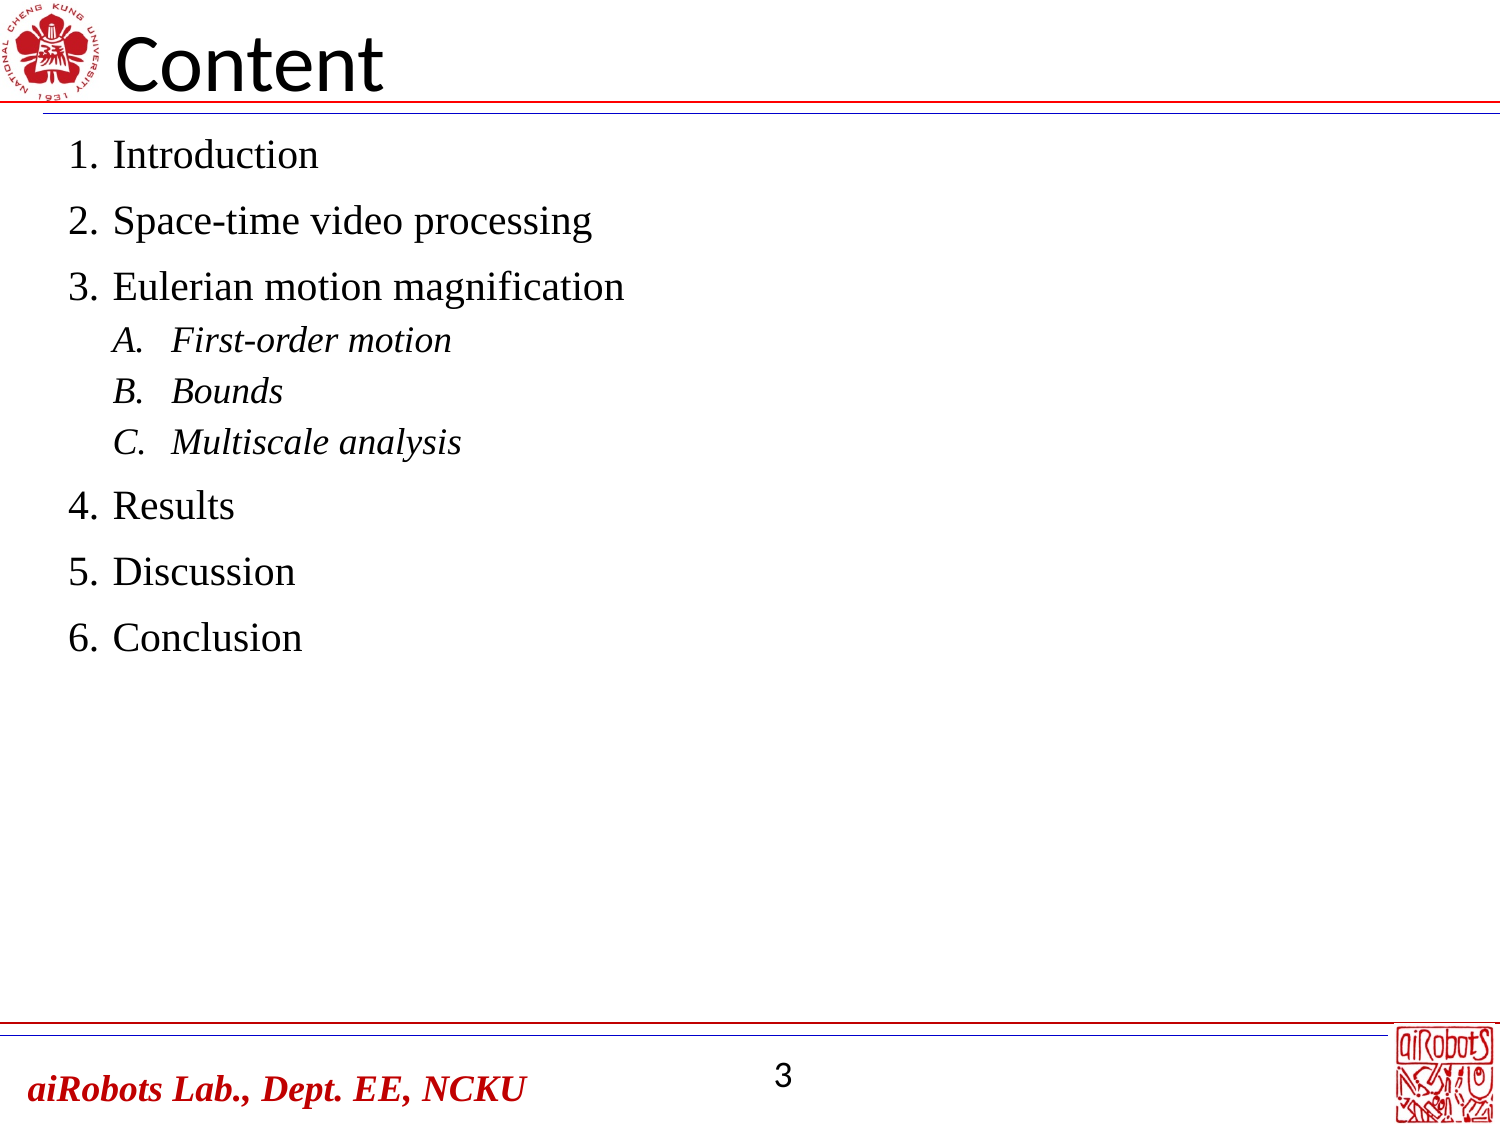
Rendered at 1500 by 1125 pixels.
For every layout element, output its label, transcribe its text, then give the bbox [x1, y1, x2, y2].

text_box Introduction Space-time video processing Eulerian motion magnification First-order motion Bounds Multiscale analysis Results Discussion Conclusion [53, 125, 1451, 752]
picture [0, 1, 100, 101]
slide_number 3 [608, 1042, 959, 1103]
picture [1394, 1023, 1495, 1124]
text_box Content [100, 0, 1451, 116]
